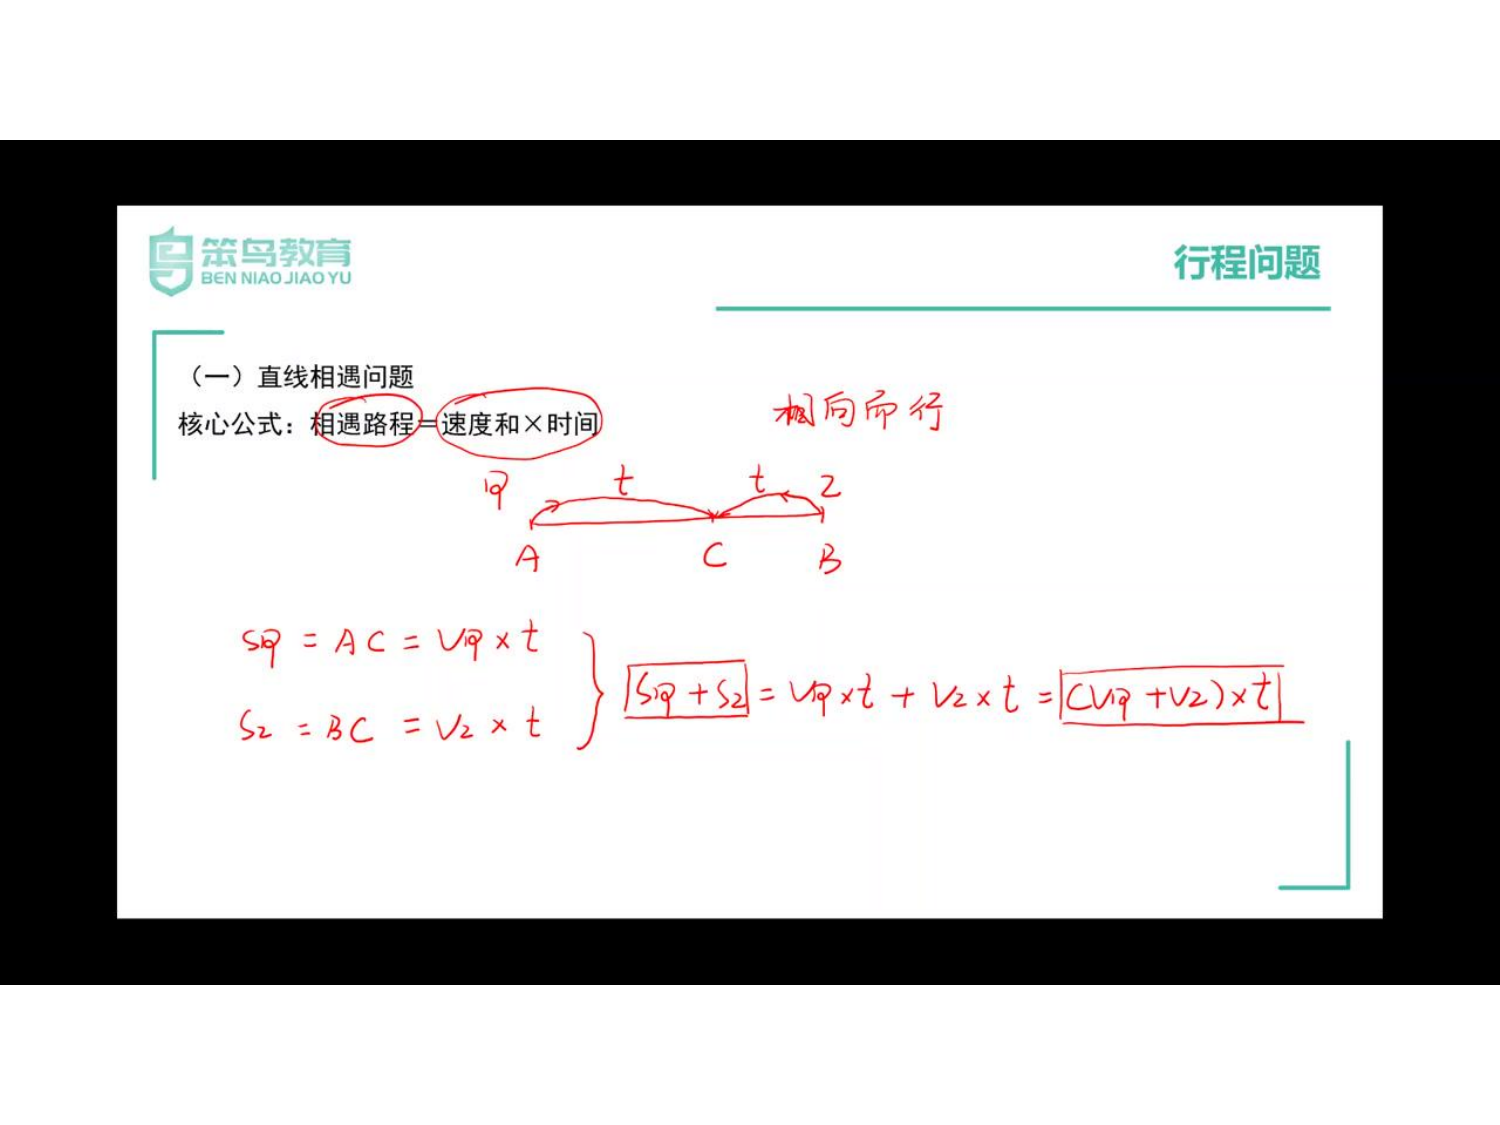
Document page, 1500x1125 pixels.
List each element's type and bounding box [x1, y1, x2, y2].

picture [0, 140, 1500, 985]
